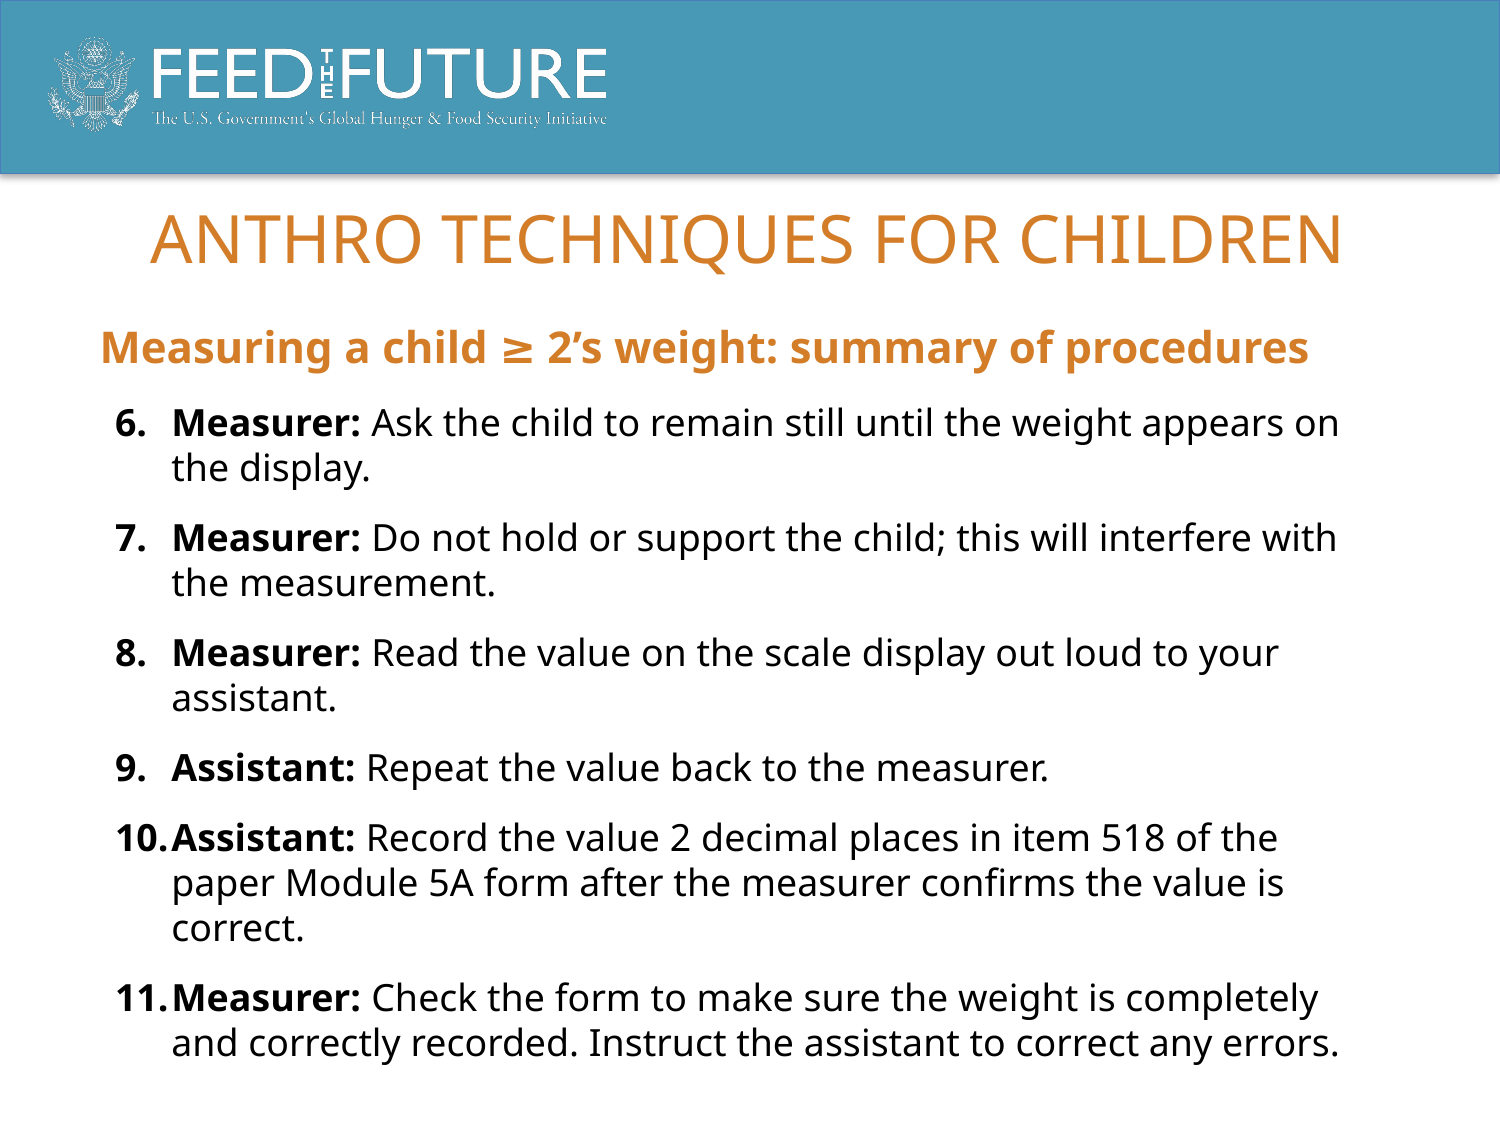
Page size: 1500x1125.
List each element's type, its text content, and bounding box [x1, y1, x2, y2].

list Measuring a child ≥ 2’s weight: summary of procedures [84, 312, 1423, 387]
title ANTHRO TECHNIQUES FOR CHILDREN [73, 189, 1424, 288]
list Measurer: Ask the child to remain still until the weight appears on the display. Measurer: Do not hold or support the child; this will interfere with the measurement. Measurer: Read the value on the scale display out loud to your assistant. Assistant: Repeat the value back to the measurer. Assistant: Record the value 2 decimal places in item 518 of the paper Module 5A form after the measurer confirms the value is correct. Measurer: Check the form to make sure the weight is completely and correctly recorded. Instruct the assistant to correct any errors. [100, 391, 1383, 1011]
